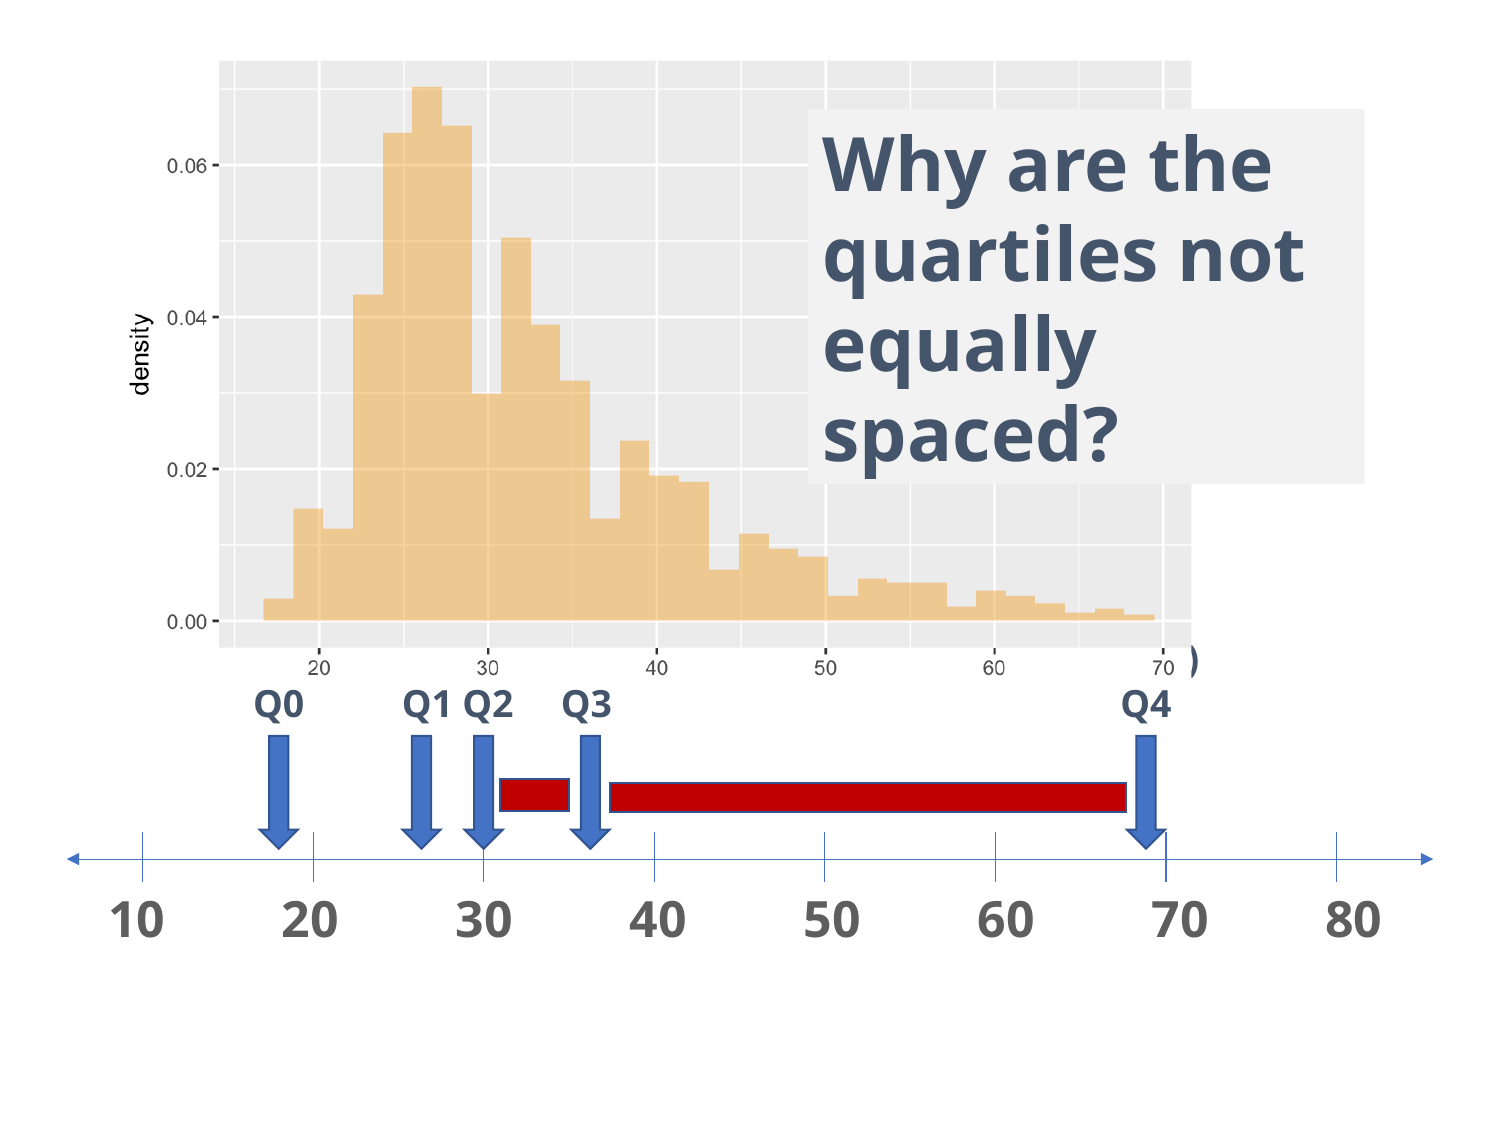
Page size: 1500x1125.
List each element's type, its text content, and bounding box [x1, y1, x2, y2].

text_box [1124, 734, 1168, 831]
text_box (min) Q0 [214, 686, 343, 733]
text_box Q2 [468, 686, 529, 733]
text_box Q1 [387, 686, 468, 733]
picture [116, 57, 1192, 686]
text_box (max) Q4 [1077, 627, 1215, 733]
text_box [399, 734, 444, 831]
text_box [66, 831, 1434, 956]
text_box Why are the quartiles not equally spaced? [1192, 109, 1365, 484]
text_box [257, 734, 301, 831]
text_box [568, 734, 613, 831]
text_box [609, 782, 1127, 813]
text_box [499, 778, 570, 812]
text_box [462, 734, 506, 831]
text_box Q3 [546, 686, 627, 733]
